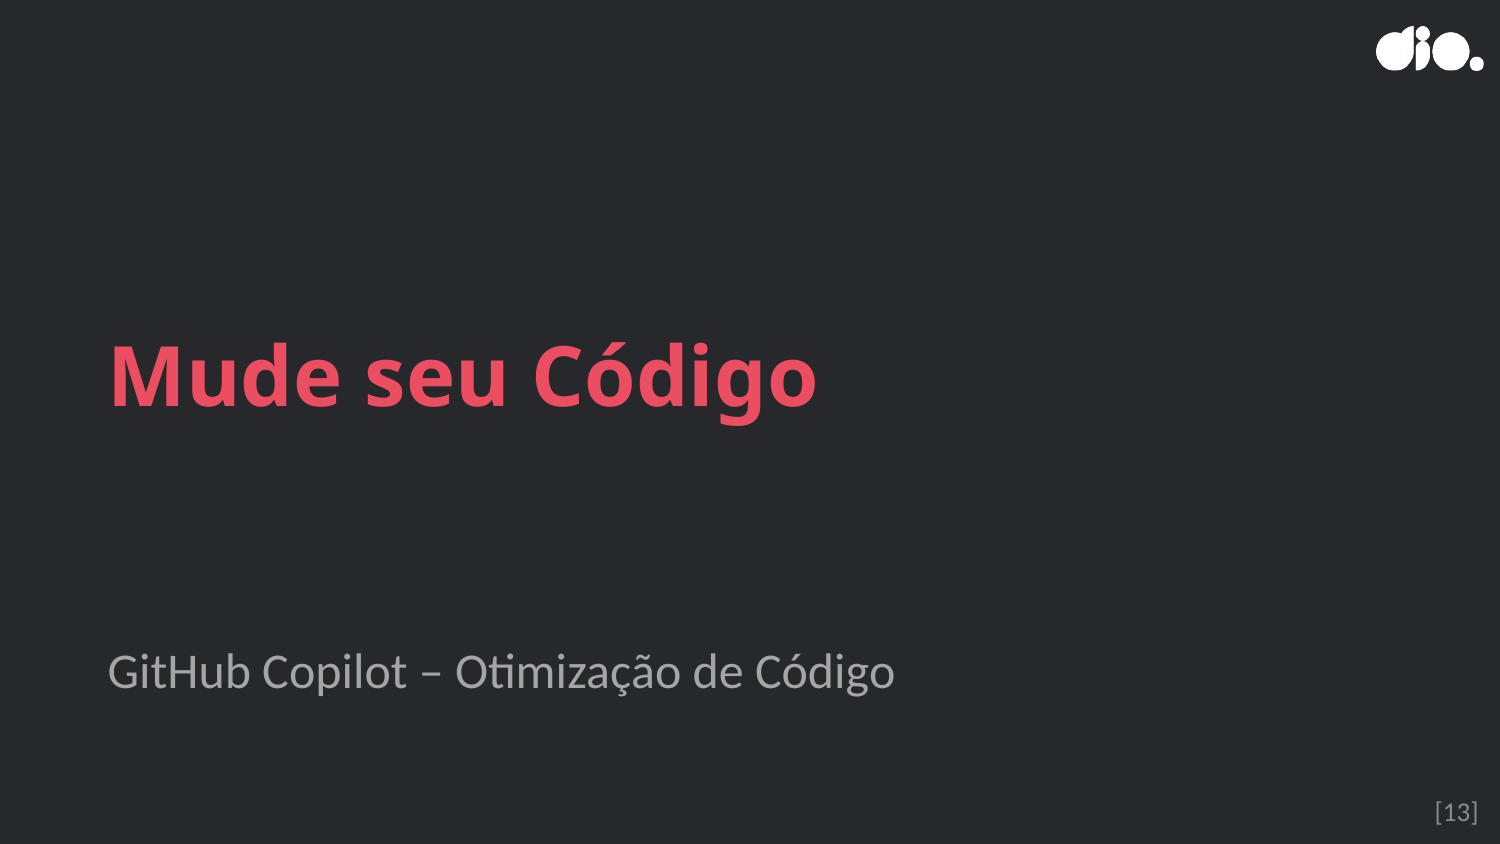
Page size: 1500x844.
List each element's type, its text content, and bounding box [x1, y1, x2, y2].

slide_number [13] [1403, 779, 1494, 844]
text_box Mude seu Código [92, 292, 1309, 558]
text_box GitHub Copilot – Otimização de Código [92, 635, 1309, 701]
picture [1376, 26, 1484, 71]
